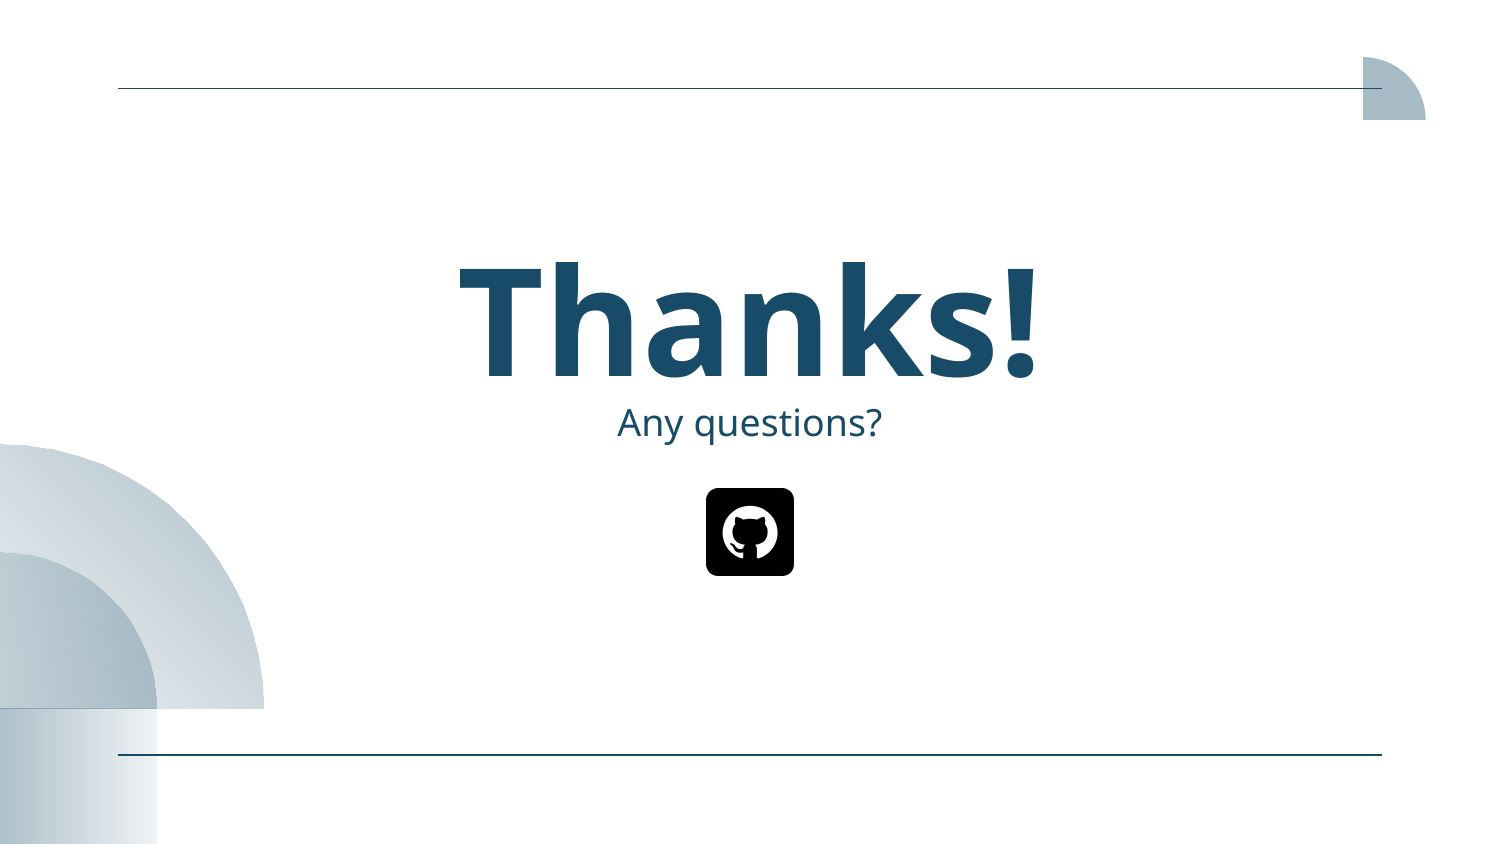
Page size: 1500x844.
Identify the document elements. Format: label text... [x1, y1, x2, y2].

picture [705, 488, 795, 577]
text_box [0, 511, 332, 776]
title Thanks! [348, 211, 1152, 389]
subtitle Any questions? [348, 389, 1152, 455]
